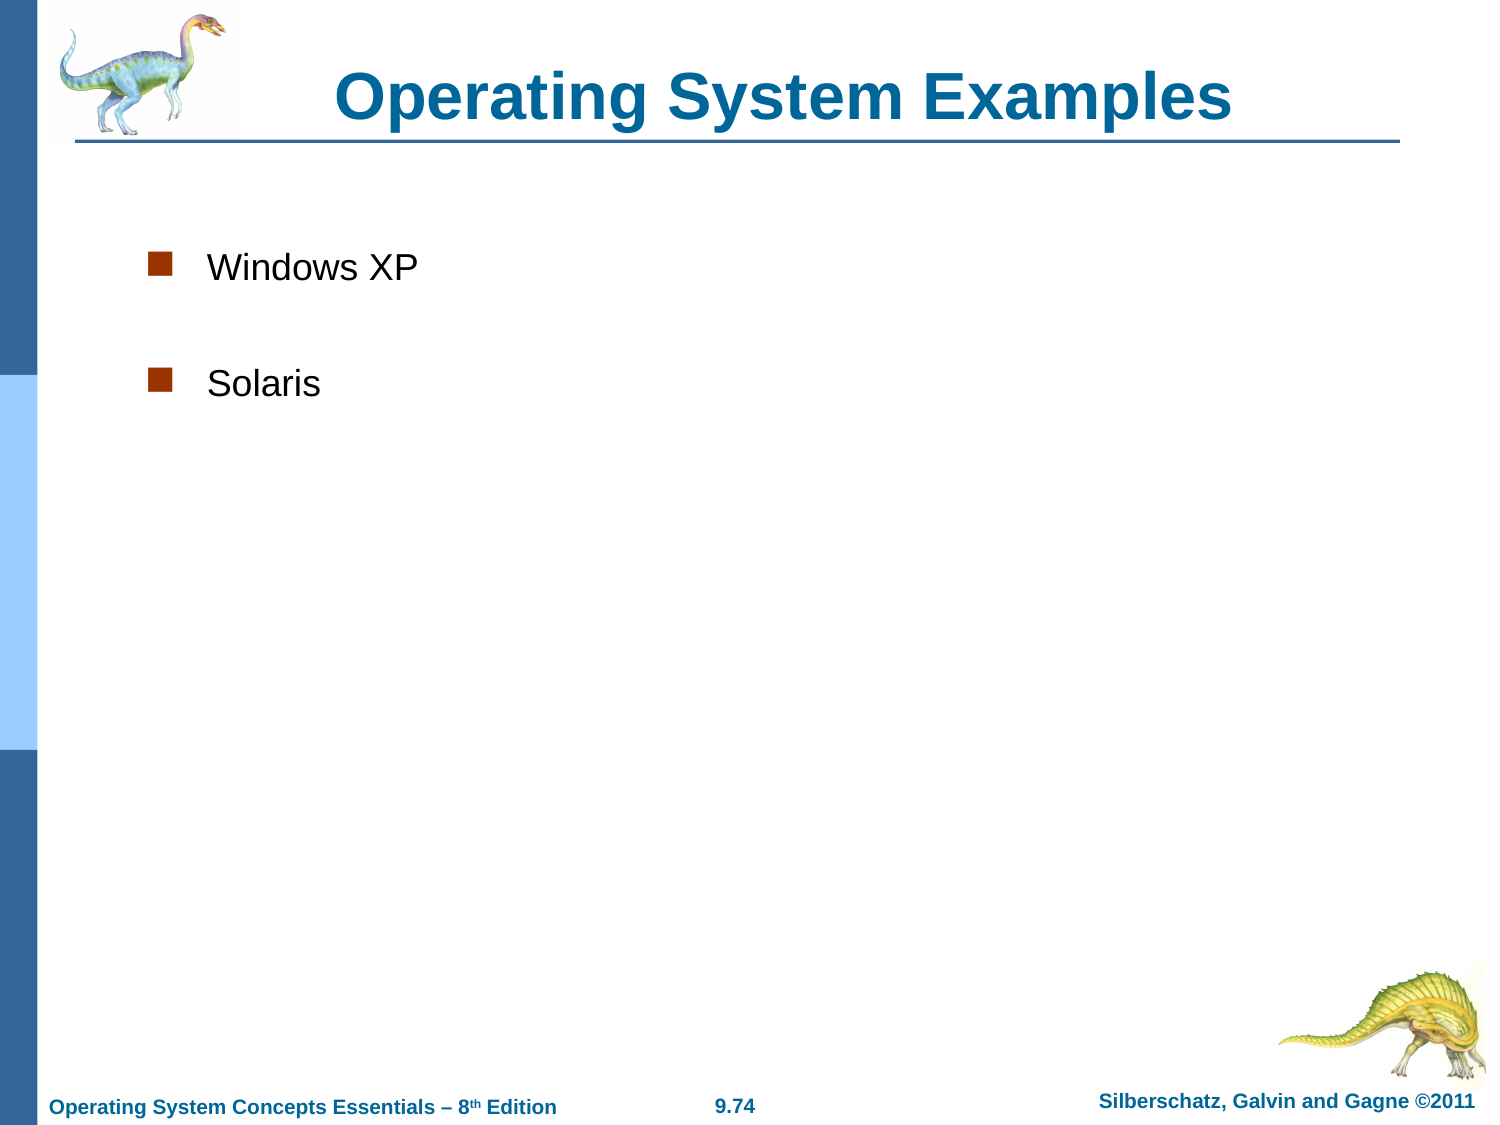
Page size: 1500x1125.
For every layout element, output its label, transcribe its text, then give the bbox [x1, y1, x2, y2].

list Windows XP Solaris [135, 235, 1342, 972]
picture [46, 0, 244, 149]
picture [1275, 959, 1486, 1090]
title Operating System Examples [143, 45, 1426, 141]
